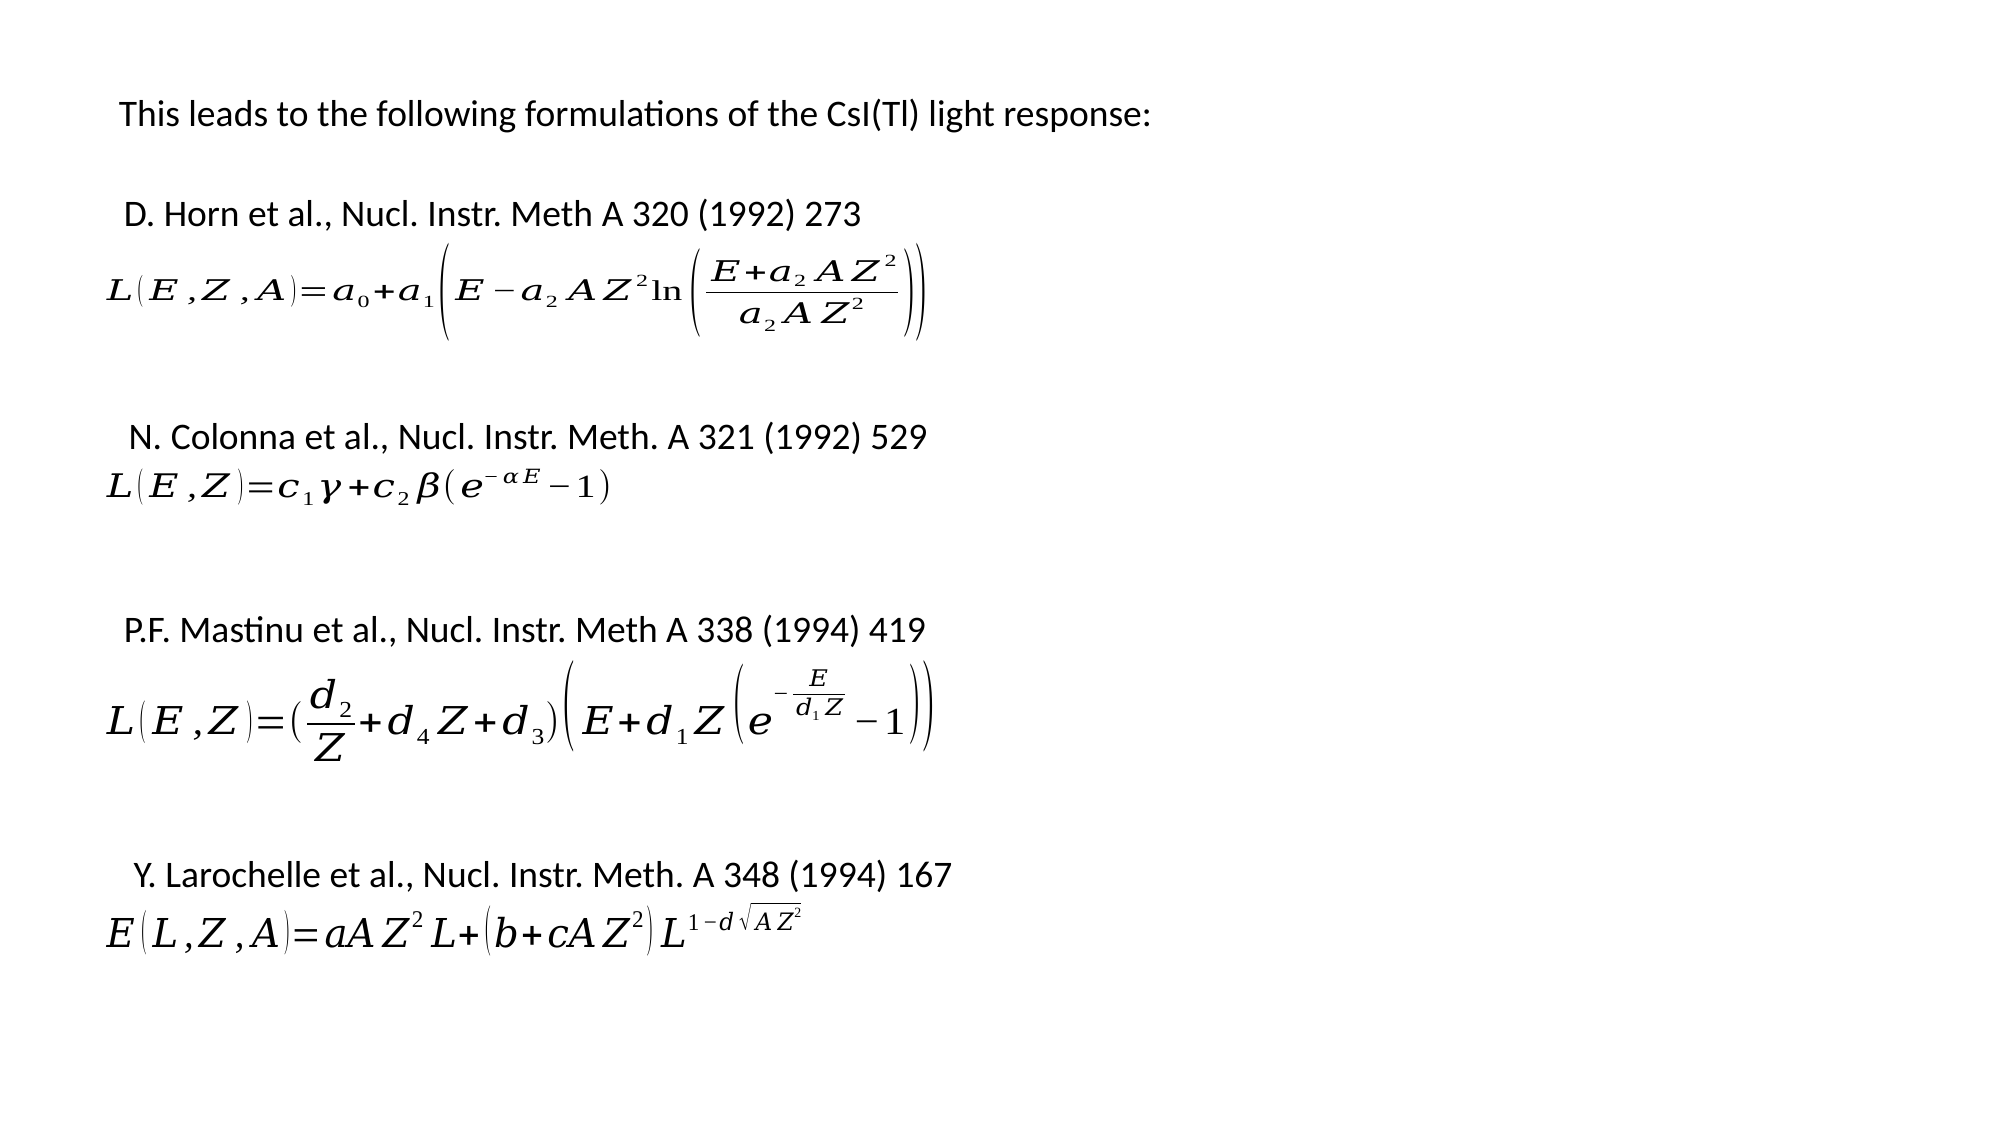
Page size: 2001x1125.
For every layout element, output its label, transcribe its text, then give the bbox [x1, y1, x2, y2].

text_box P.F. Mastinu et al., Nucl. Instr. Meth A 338 (1994) 419 [109, 597, 942, 658]
text_box N. Colonna et al., Nucl. Instr. Meth. A 321 (1992) 529 [113, 404, 943, 465]
text_box Y. Larochelle et al., Nucl. Instr. Meth. A 348 (1994) 167 [118, 842, 969, 902]
text_box D. Horn et al., Nucl. Instr. Meth A 320 (1992) 273 [108, 181, 877, 241]
text_box This leads to the following formulations of the CsI(Tl) light response: [104, 81, 2000, 142]
